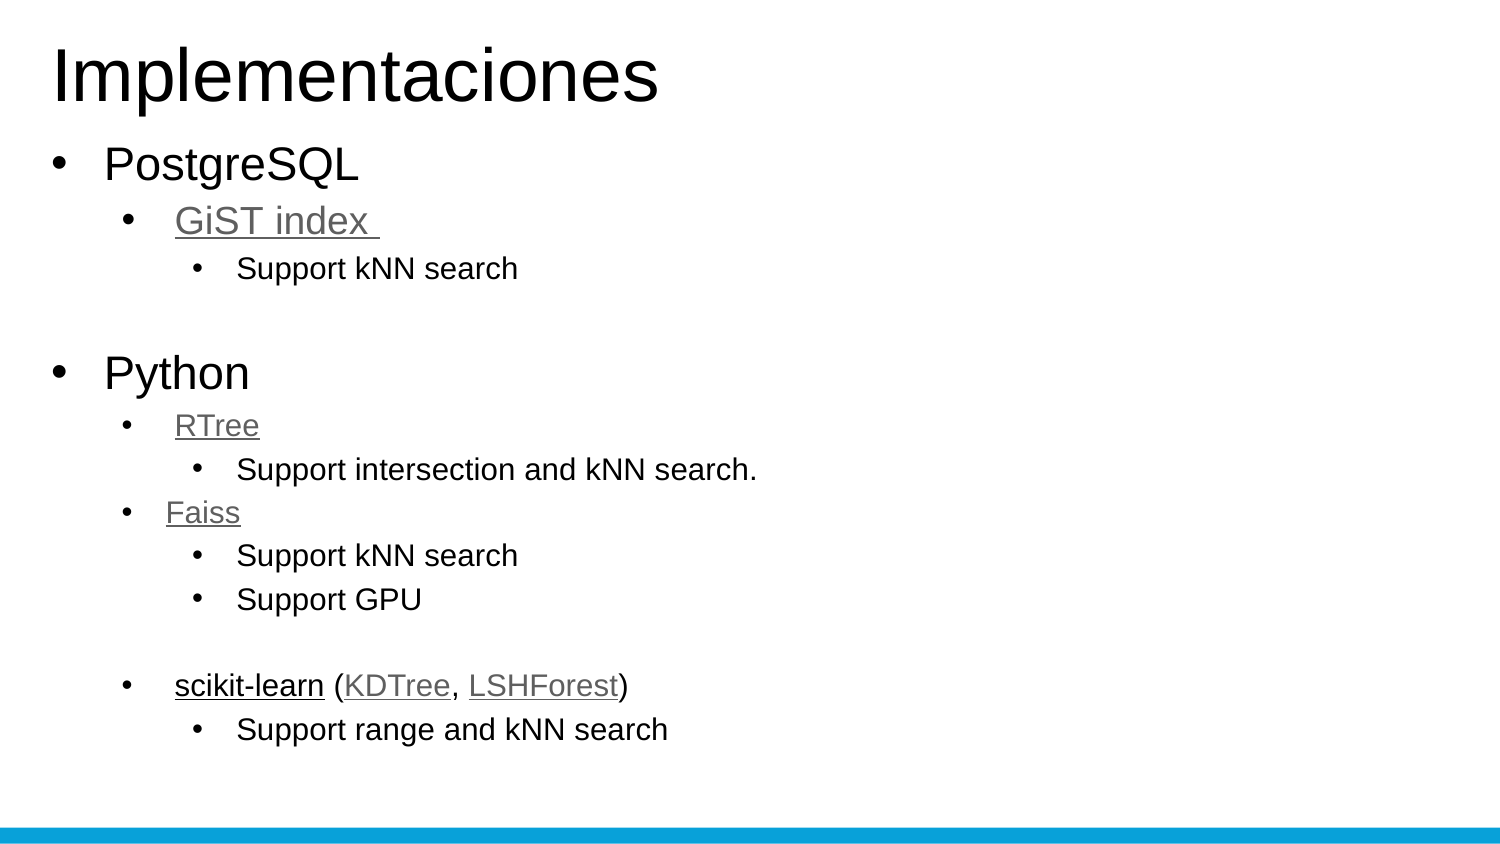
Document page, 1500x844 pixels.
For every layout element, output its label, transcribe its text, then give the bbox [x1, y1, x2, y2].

title Implementaciones [51, 25, 1449, 130]
subtitle PostgreSQL GiST index Support kNN search Python RTree Support intersection and kNN search. Faiss Support kNN search Support GPU scikit-learn (KDTree, LSHForest) Support range and kNN search [51, 137, 1449, 750]
